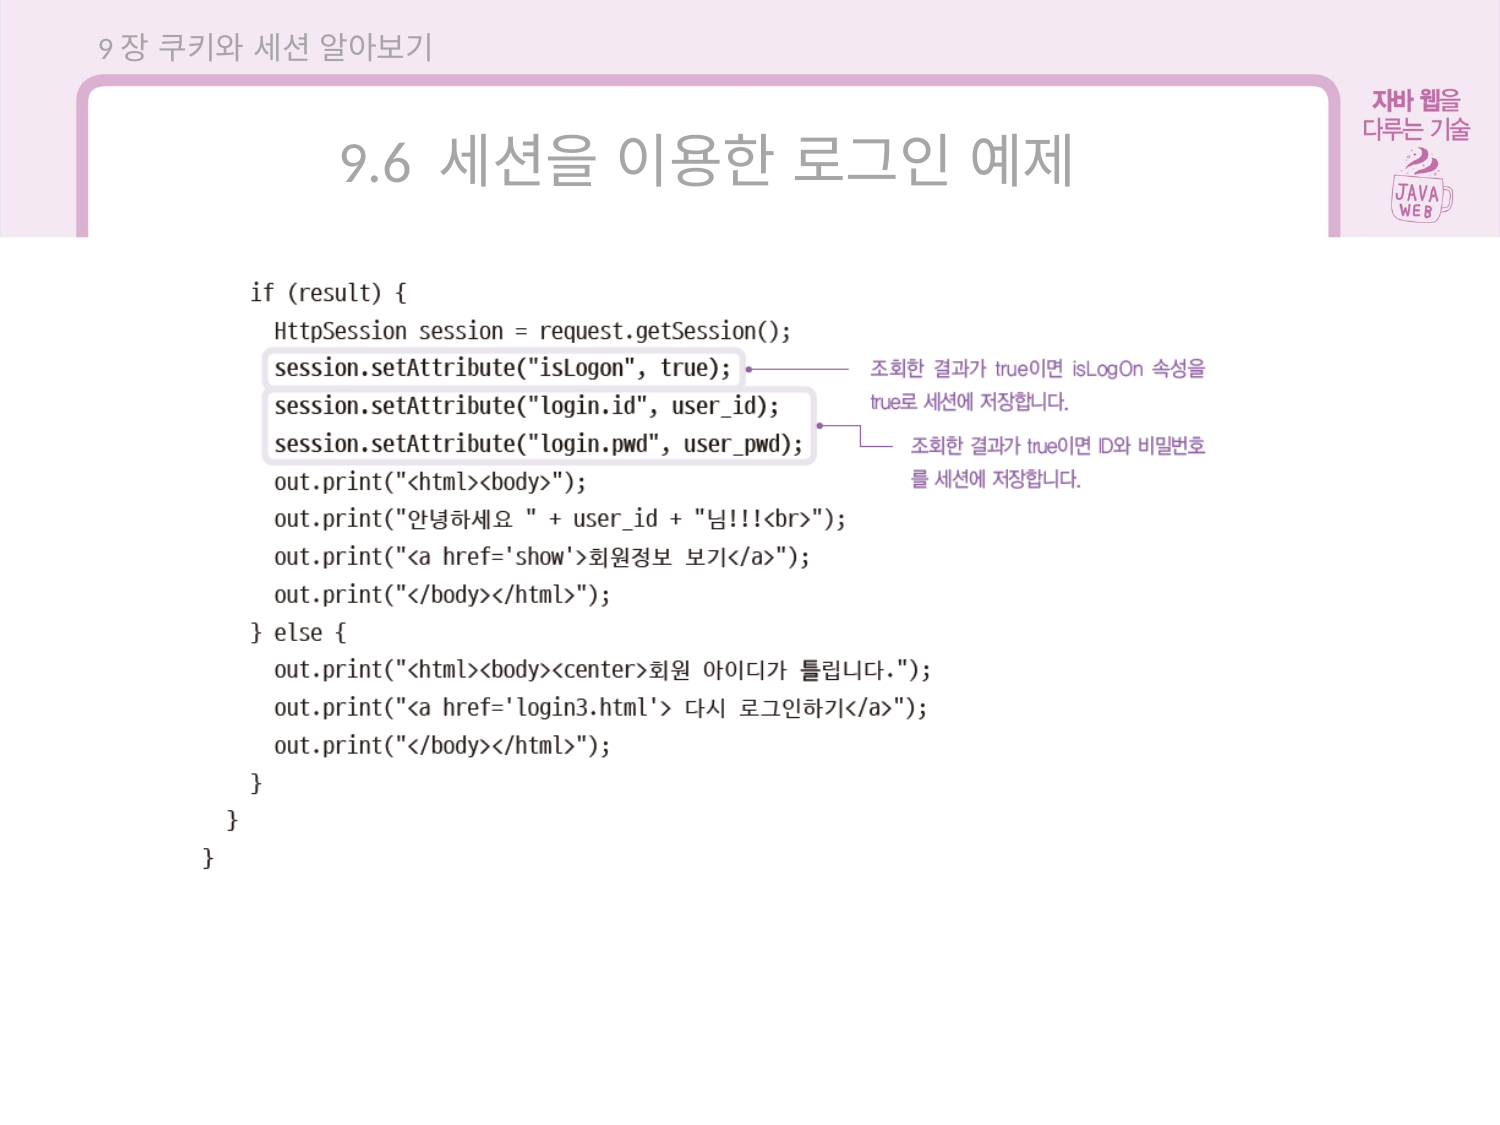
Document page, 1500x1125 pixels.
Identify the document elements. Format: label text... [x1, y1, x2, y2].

text_box 9.6 세션을 이용한 로그인 예제 [182, 117, 1233, 202]
text_box 9장 쿠키와 세션 알아보기 [82, 0, 1133, 74]
picture [0, 0, 1500, 1125]
